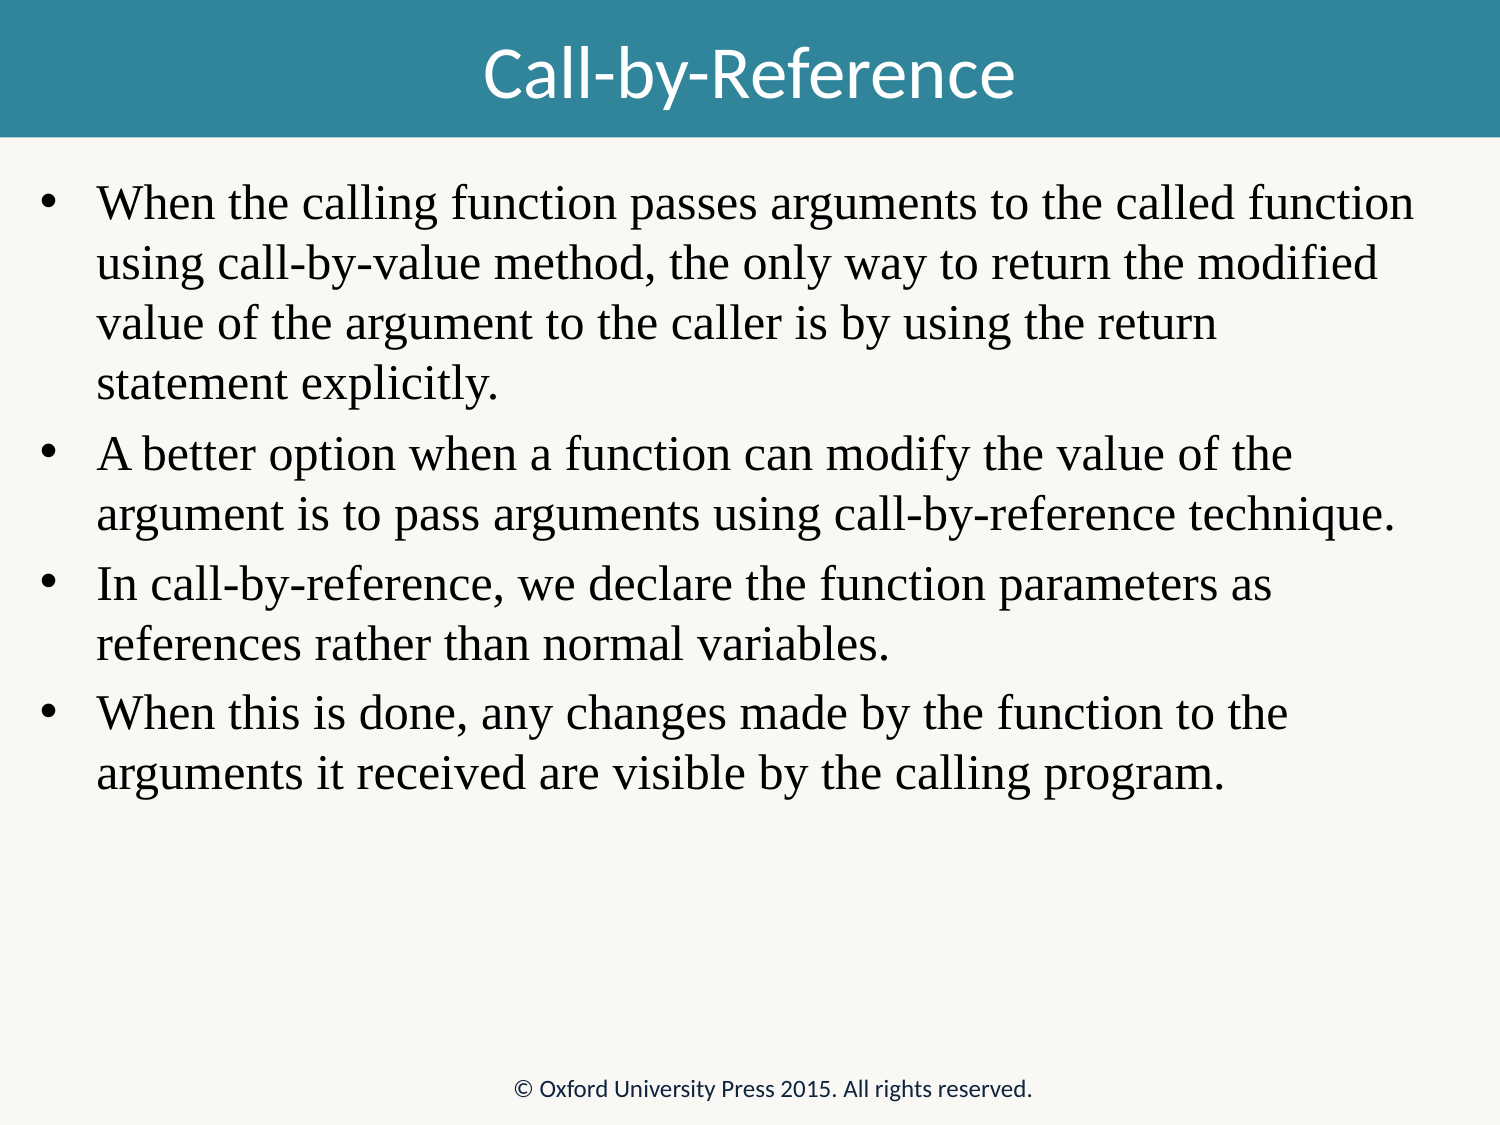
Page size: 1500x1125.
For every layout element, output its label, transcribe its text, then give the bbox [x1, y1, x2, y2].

title Call-by-Reference [0, 0, 1500, 138]
text_box © Oxford University Press 2015. All rights reserved. [466, 1057, 1081, 1118]
list When the calling function passes arguments to the called function using call-by-value method, the only way to return the modified value of the argument to the caller is by using the return statement explicitly. A better option when a function can modify the value of the argument is to pass arguments using call-by-reference technique. In call-by-reference, we declare the function parameters as references rather than normal variables. When this is done, any changes made by the function to the arguments it received are visible by the calling program. [24, 162, 1438, 905]
